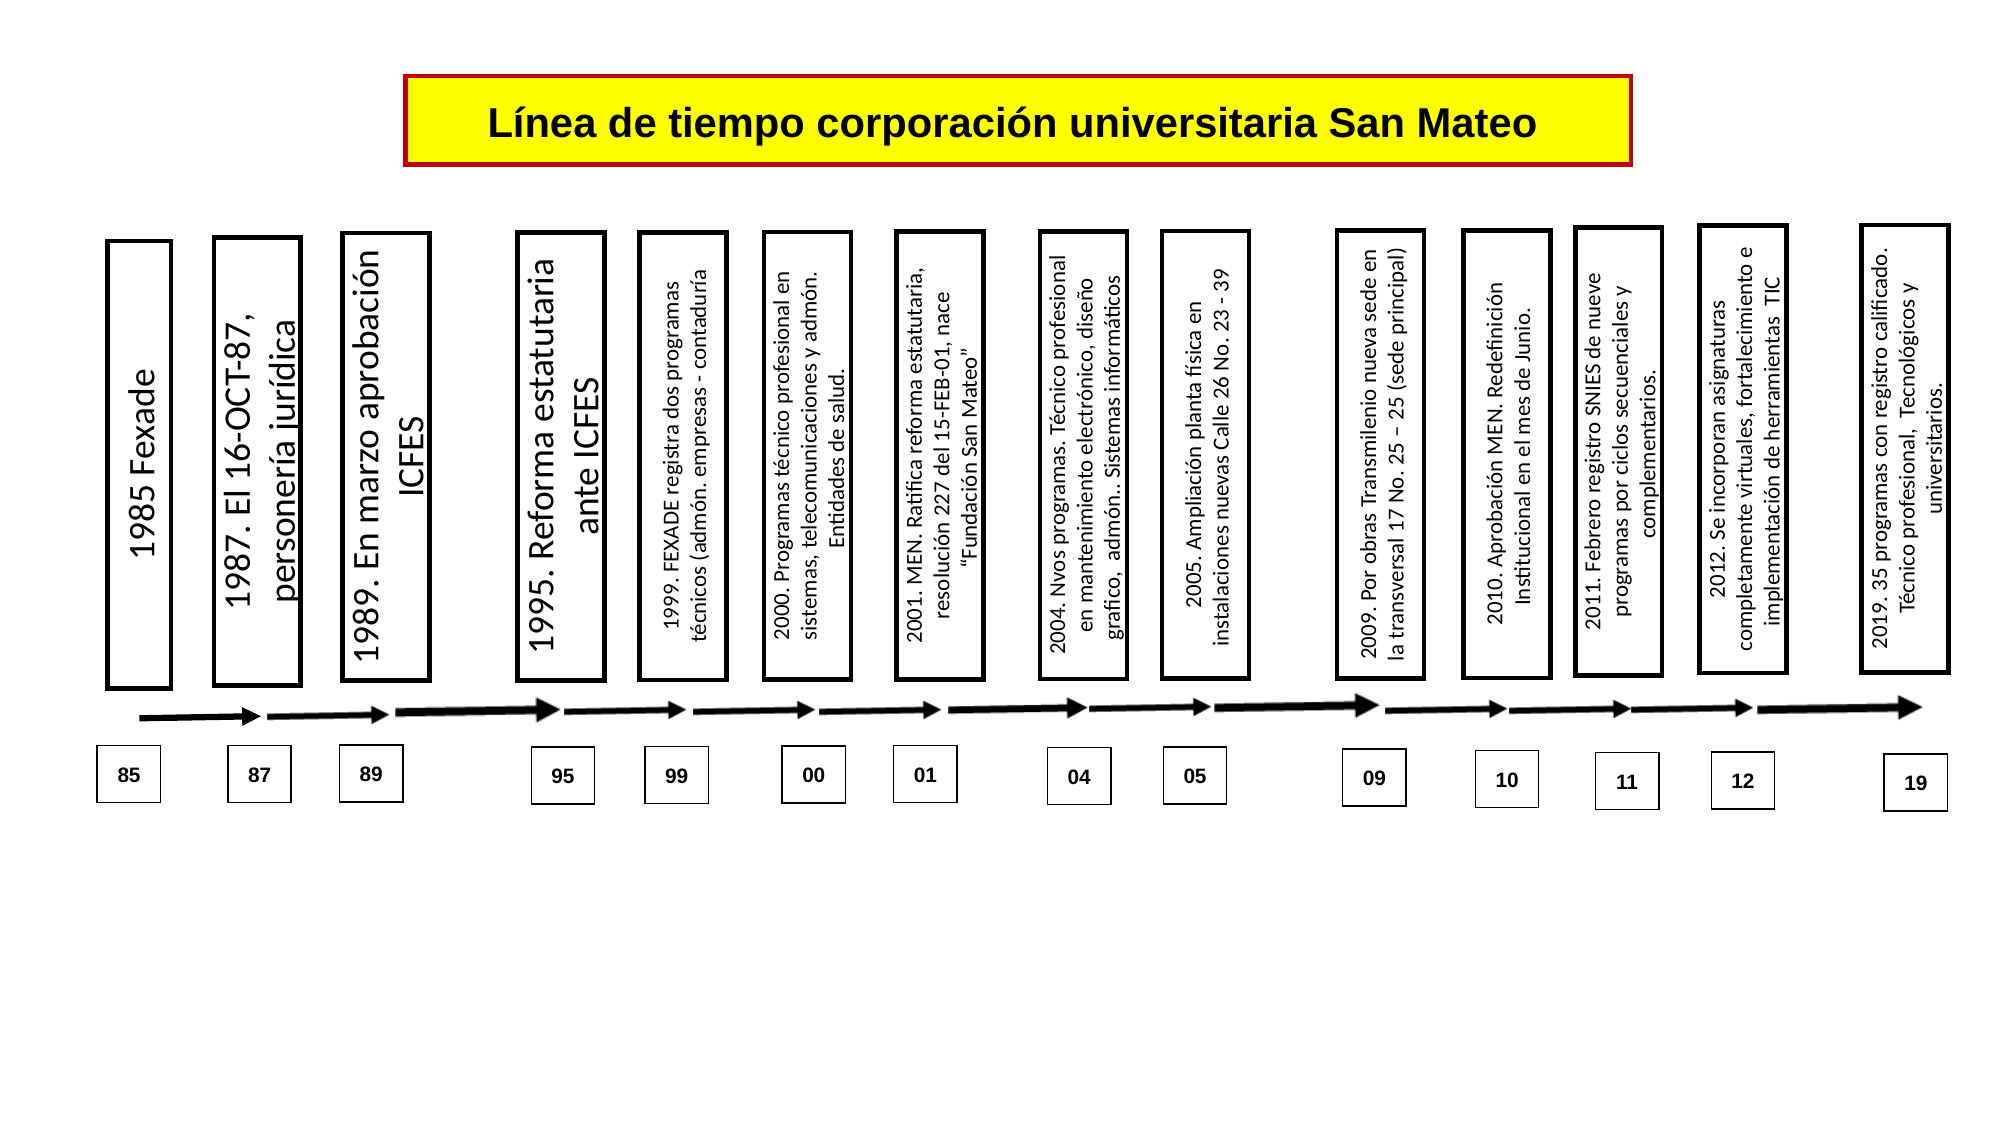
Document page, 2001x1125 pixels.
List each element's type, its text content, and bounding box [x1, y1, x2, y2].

text_box 2010. Aprobación MEN. Redefinición Institucional en el mes de Junio. [1463, 229, 1552, 679]
text_box 01 [893, 745, 958, 804]
text_box 09 [1342, 748, 1407, 807]
text_box 2019. 35 programas con registro calificado. Técnico profesional, Tecnológicos y universitarios. [1861, 224, 1950, 674]
text_box 2012. Se incorporan asignaturas completamente virtuales, fortalecimiento e implementación de herramientas TIC [1698, 224, 1787, 674]
text_box 00 [781, 745, 846, 804]
text_box 12 [1710, 751, 1776, 810]
text_box 1999. FEXADE registra dos programas técnicos (admón. empresas - contaduría [639, 231, 728, 681]
text_box 19 [1883, 753, 1948, 812]
text_box 1989. En marzo aprobación ICFES [341, 232, 430, 682]
text_box 87 [227, 744, 292, 803]
text_box 2011. Febrero registro SNIES de nueve programas por ciclos secuenciales y complementarios. [1574, 227, 1663, 677]
text_box 1985 Fexade [107, 240, 172, 690]
text_box 04 [1046, 746, 1112, 805]
text_box 2005. Ampliación planta física en instalaciones nuevas Calle 26 No. 23 - 39 [1161, 230, 1250, 680]
text_box 2001. MEN. Ratifica reforma estatutaria, resolución 227 del 15-FEB-01, nace “Fundación San Mateo” [896, 231, 985, 680]
text_box 2004. Nvos programas. Técnico profesional en mantenimiento electrónico, diseño grafico, admón.. Sistemas informáticos [1039, 230, 1128, 680]
text_box 2009. Por obras Transmilenio nueva sede en la transversal 17 No. 25 – 25 (sede principal) [1336, 230, 1425, 679]
text_box 1995. Reforma estatutaria ante ICFES [516, 232, 605, 681]
text_box 10 [1474, 750, 1540, 809]
text_box 85 [96, 745, 162, 804]
text_box 2000. Programas técnico profesional en sistemas, telecomunicaciones y admón. Entidades de salud. [763, 231, 852, 681]
text_box 99 [644, 745, 709, 804]
picture [266, 679, 1948, 736]
text_box Línea de tiempo corporación universitaria San Mateo [405, 75, 1632, 166]
text_box 1987. El 16-OCT-87, personería jurídica [213, 237, 302, 686]
text_box 11 [1594, 751, 1660, 810]
text_box 95 [530, 746, 596, 805]
text_box 05 [1162, 746, 1228, 805]
text_box 89 [338, 744, 404, 803]
